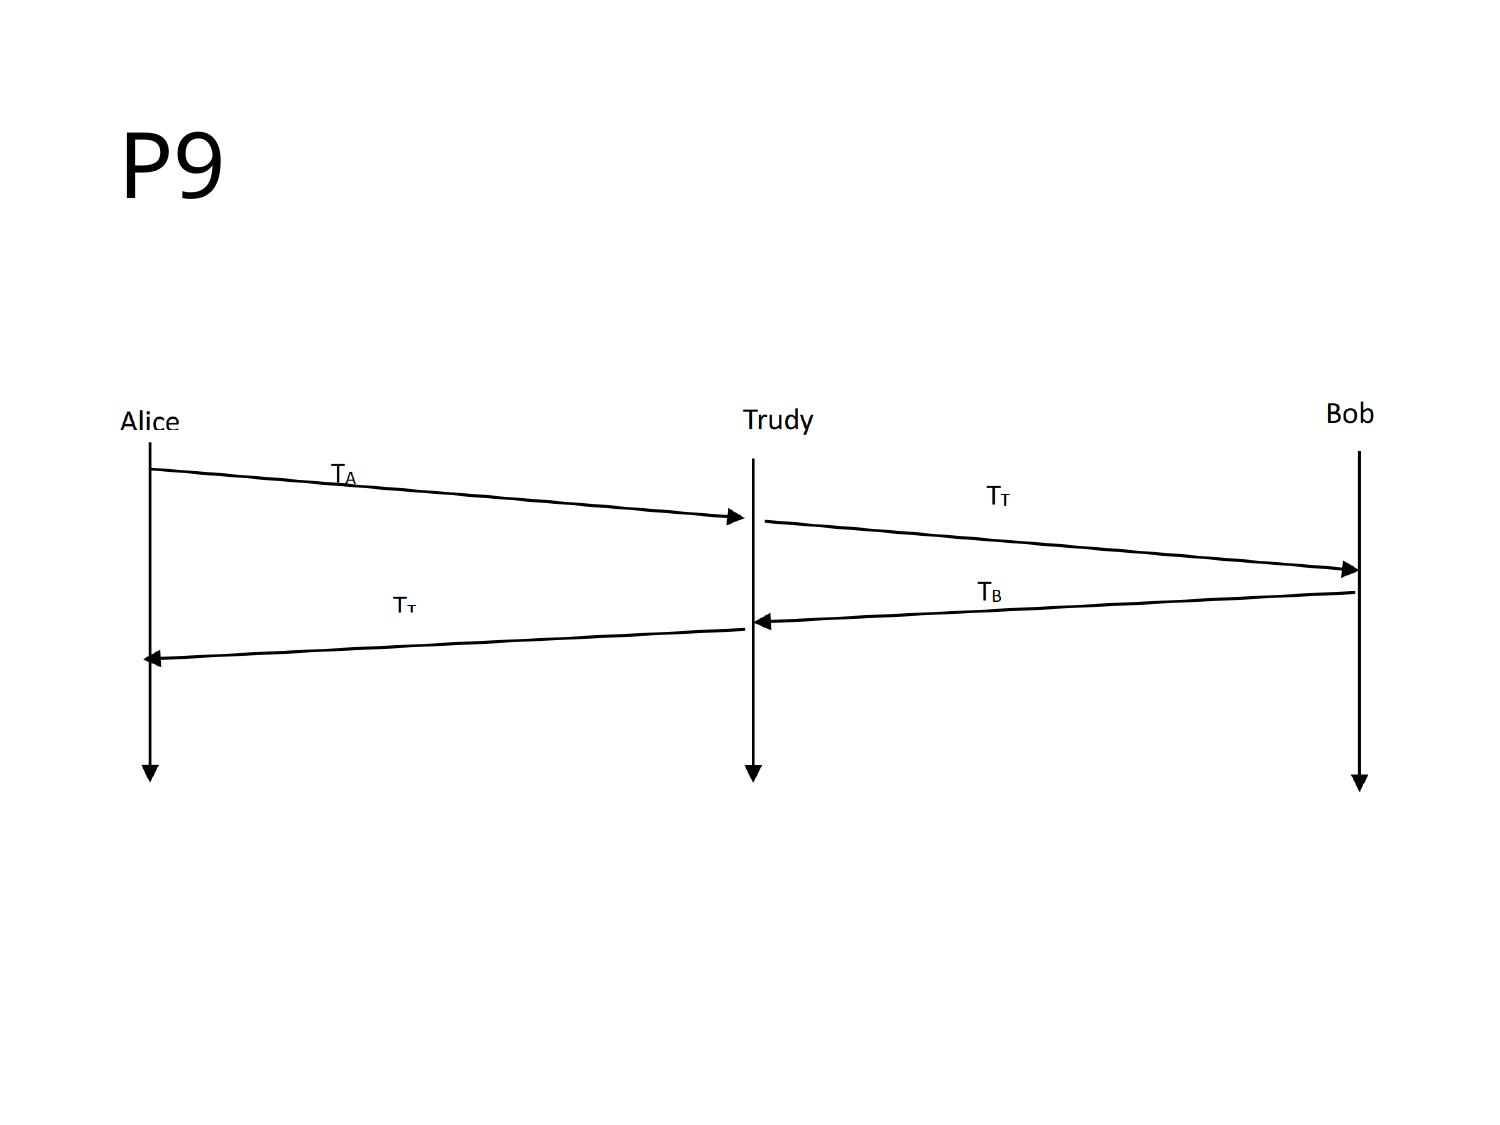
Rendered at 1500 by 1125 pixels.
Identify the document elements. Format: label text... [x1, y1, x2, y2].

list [103, 397, 1397, 807]
title P9 [103, 59, 1397, 278]
